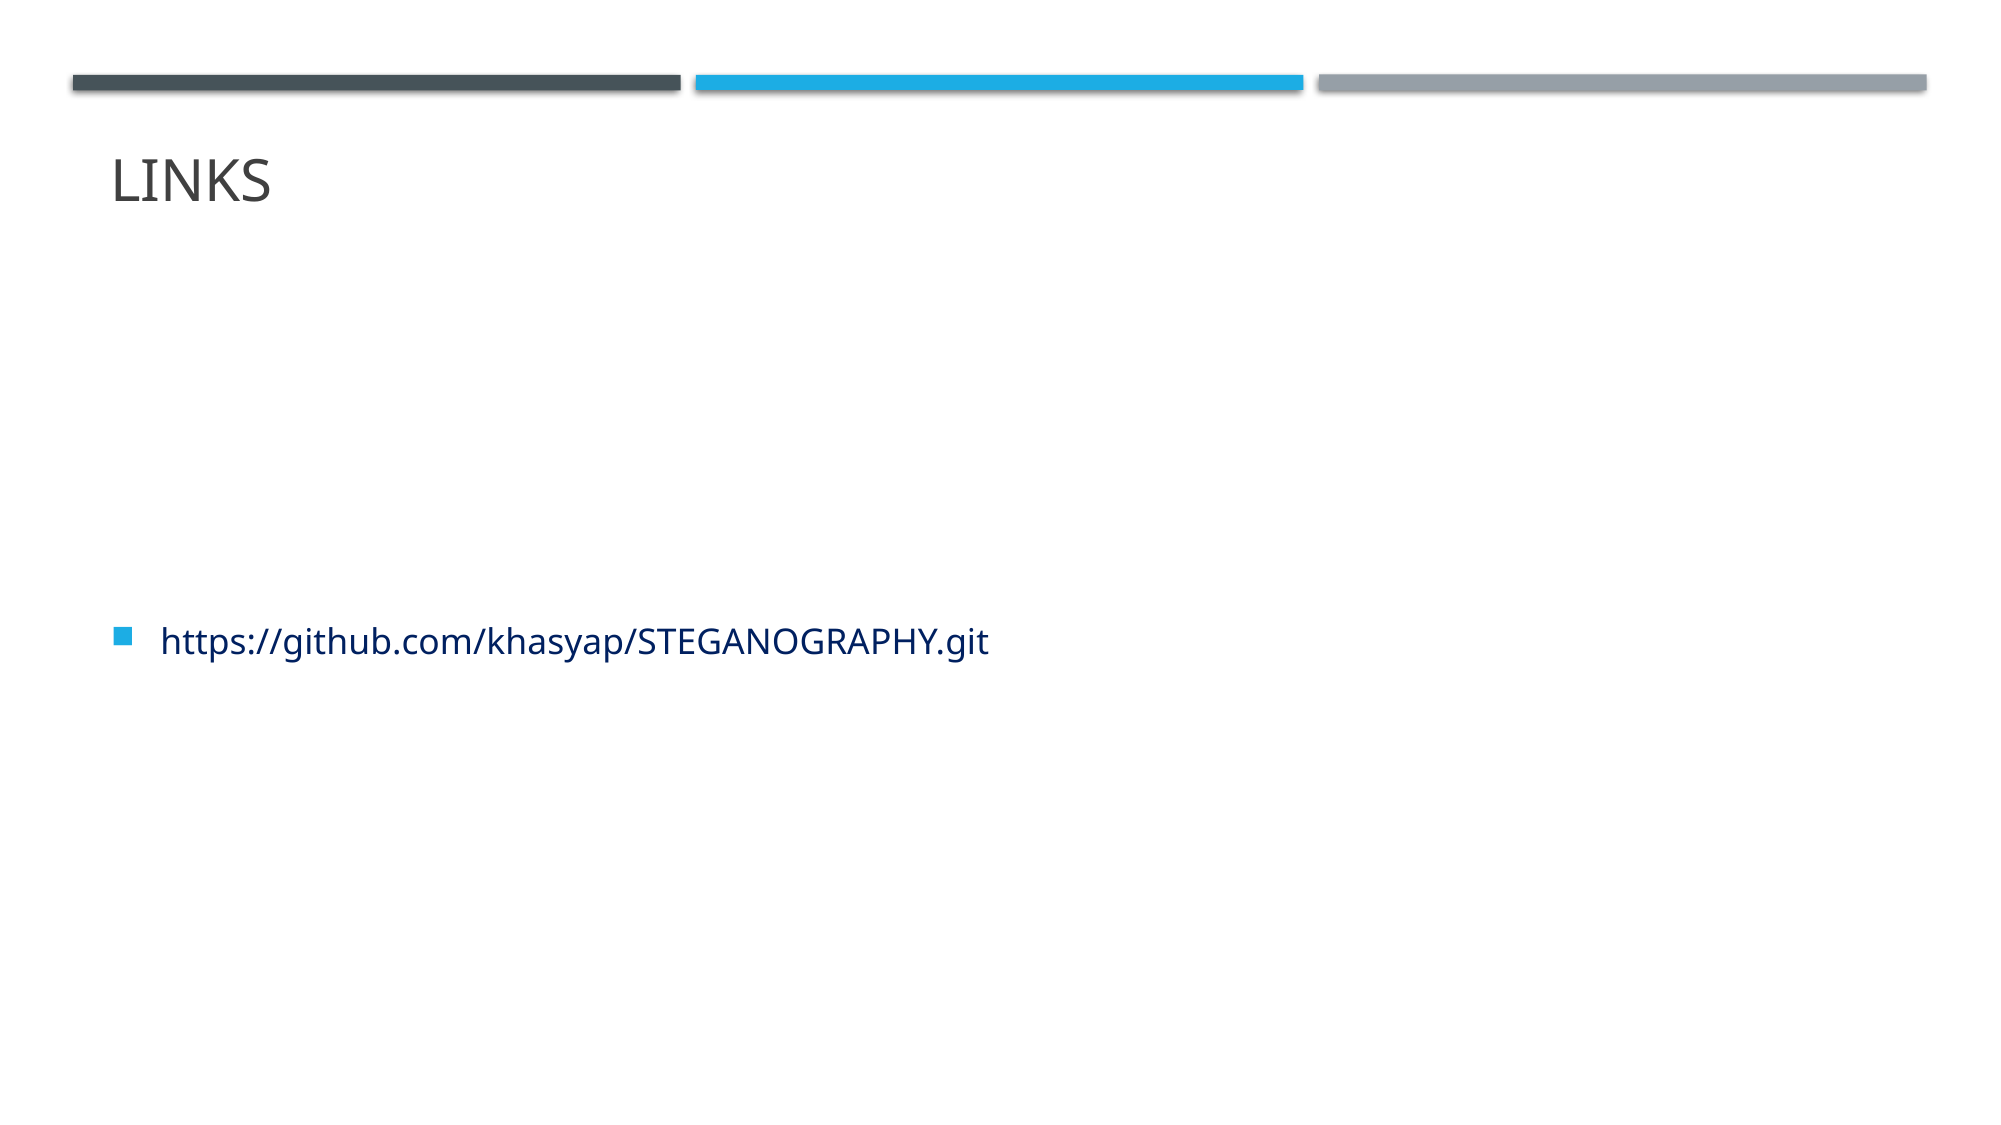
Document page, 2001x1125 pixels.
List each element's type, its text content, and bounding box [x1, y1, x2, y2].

title links [95, 81, 1905, 276]
list https://github.com/khasyap/STEGANOGRAPHY.git [95, 340, 1905, 937]
